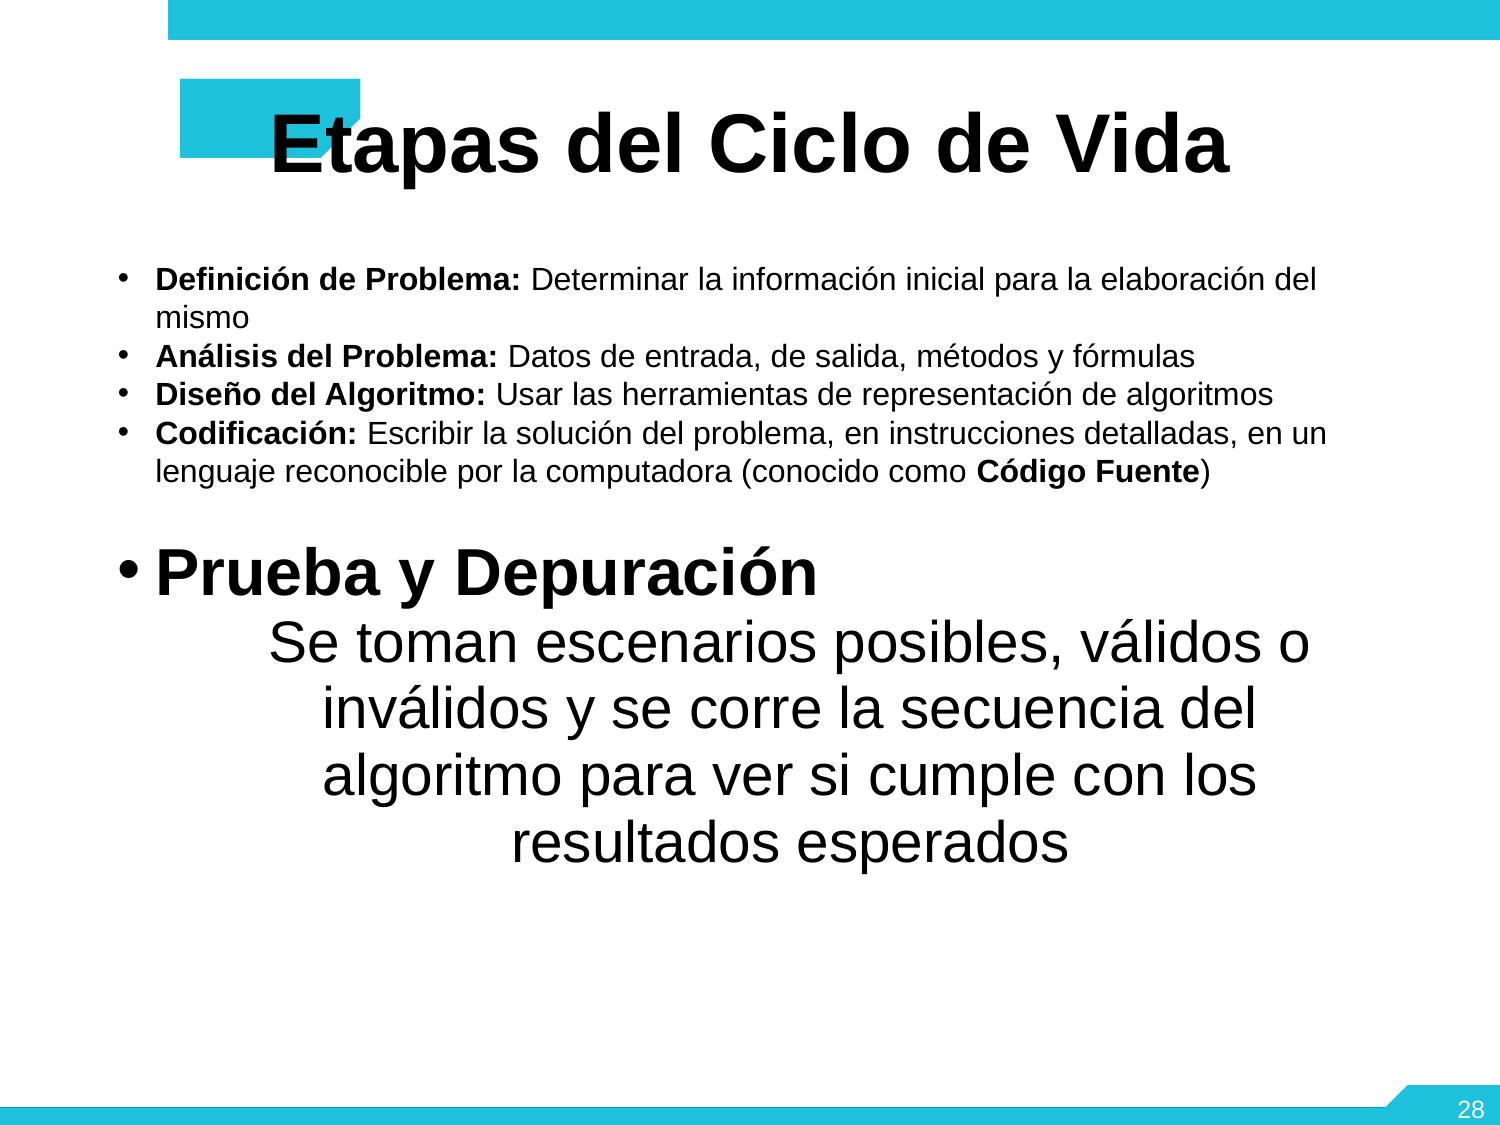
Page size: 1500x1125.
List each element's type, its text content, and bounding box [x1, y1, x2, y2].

text_box <number> [1408, 1078, 1500, 1125]
text_box Definición de Problema: Determinar la información inicial para la elaboración del mismo Análisis del Problema: Datos de entrada, de salida, métodos y fórmulas Diseño del Algoritmo: Usar las herramientas de representación de algoritmos Codificación: Escribir la solución del problema, en instrucciones detalladas, en un lenguaje reconocible por la computadora (conocido como Código Fuente) Prueba y Depuración Se toman escenarios posibles, válidos o inválidos y se corre la secuencia del algoritmo para ver si cumple con los resultados esperados [103, 251, 1397, 1068]
text_box Etapas del Ciclo de Vida [103, 45, 1397, 246]
